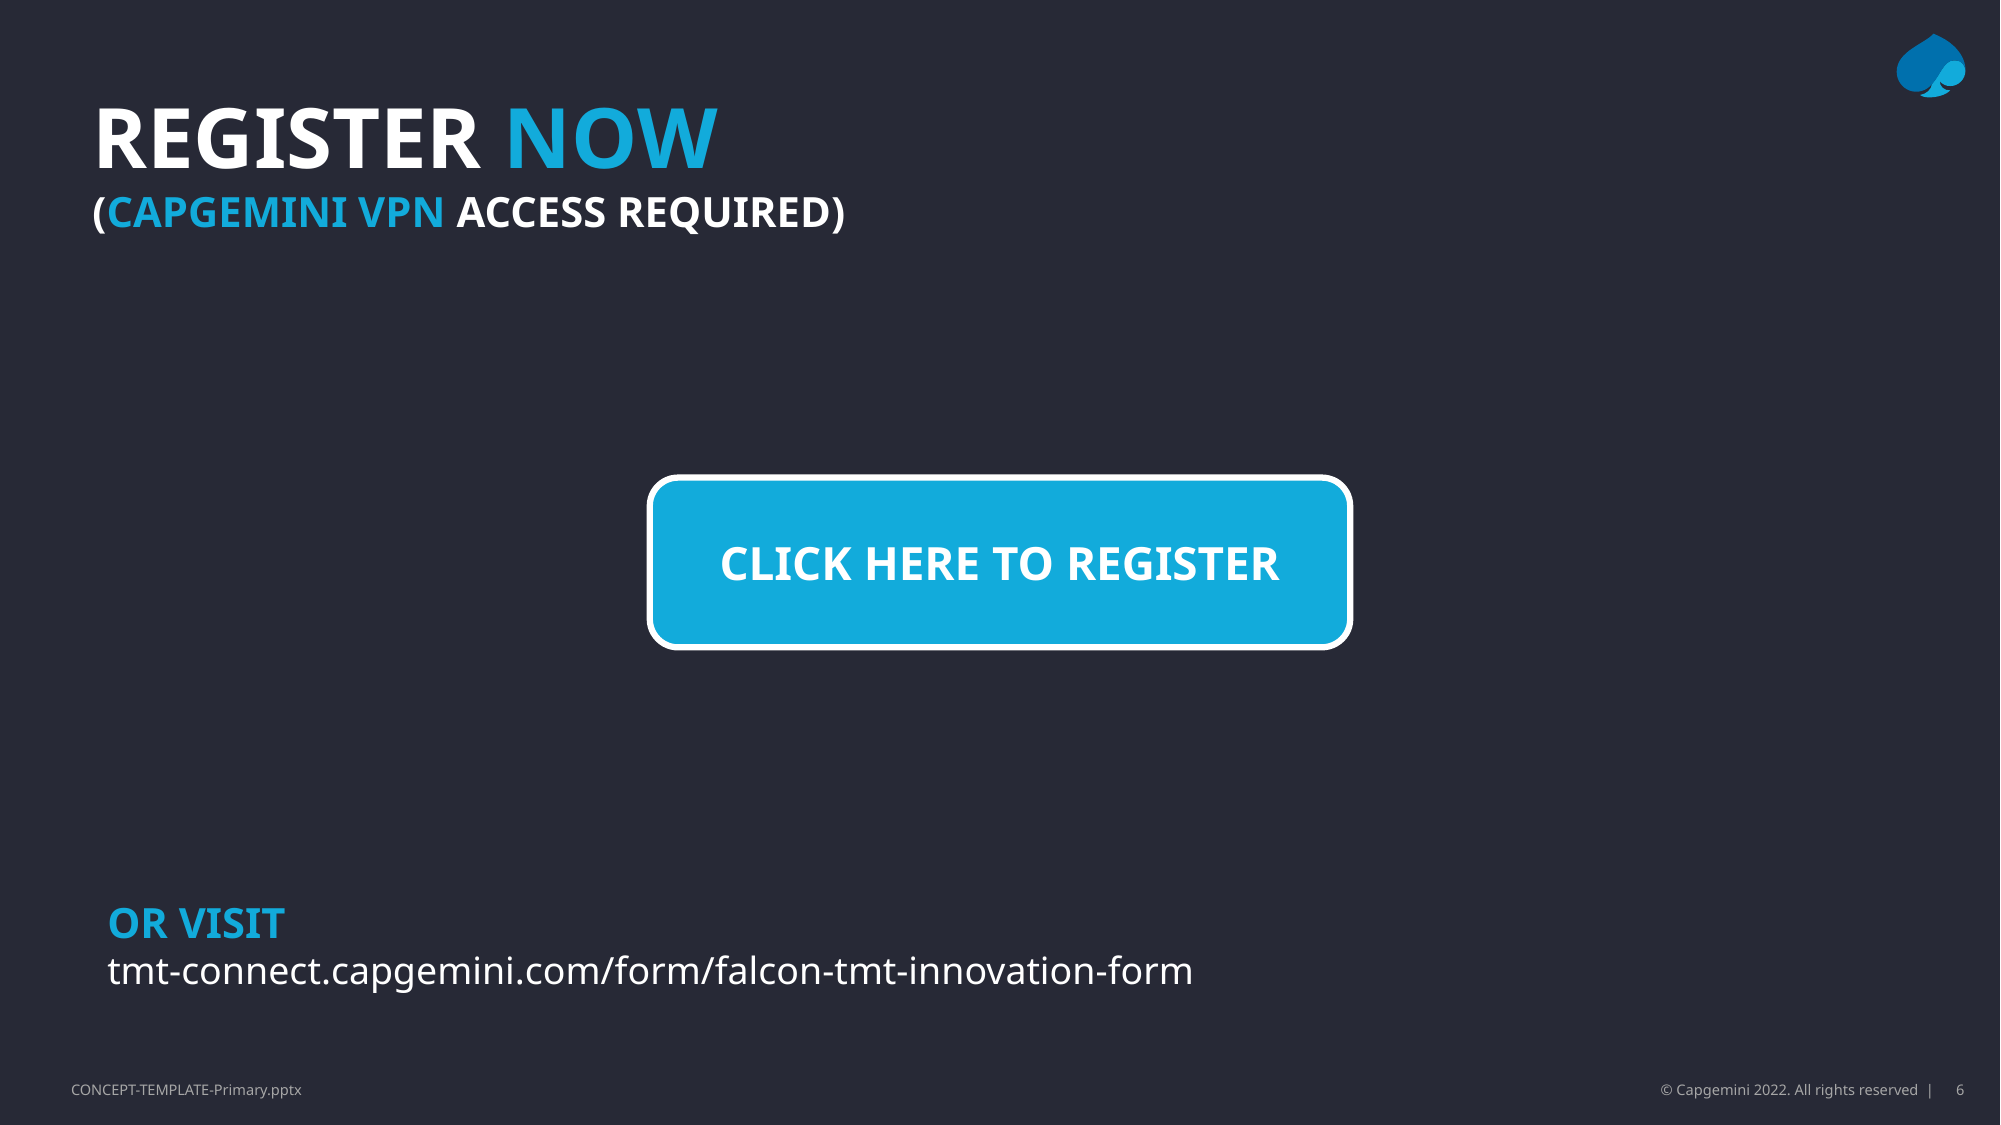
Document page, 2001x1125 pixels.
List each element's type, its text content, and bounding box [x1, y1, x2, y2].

text_box CLICK HERE TO REGISTER [648, 476, 1352, 649]
text_box OR VISIT tmt-connect.capgemini.com/form/falcon-tmt-innovation-form [92, 889, 1233, 1044]
text_box Register Now (Capgemini VPN Access Required) [92, 79, 2000, 236]
